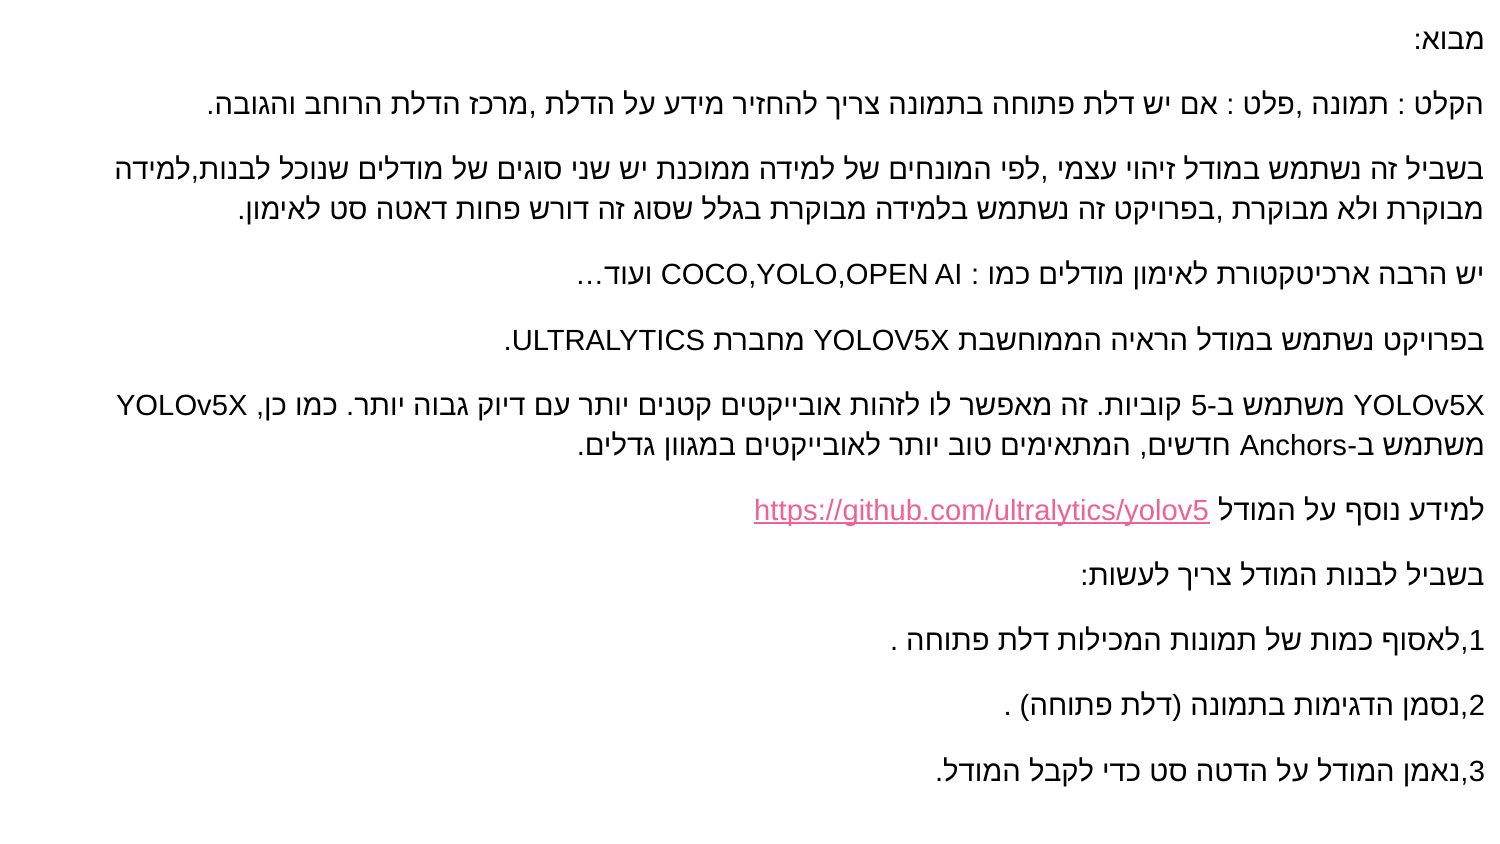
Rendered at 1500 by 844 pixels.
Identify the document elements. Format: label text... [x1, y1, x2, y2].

text_box מבוא: הקלט : תמונה ,פלט : אם יש דלת פתוחה בתמונה צריך להחזיר מידע על הדלת ,מרכז הדלת הרוחב והגובה. בשביל זה נשתמש במודל זיהוי עצמי ,לפי המונחים של למידה ממוכנת יש שני סוגים של מודלים שנוכל לבנות,למידה מבוקרת ולא מבוקרת ,בפרויקט זה נשתמש בלמידה מבוקרת בגלל שסוג זה דורש פחות דאטה סט לאימון. יש הרבה ארכיטקטורת לאימון מודלים כמו : COCO,YOLO,OPEN AI ועוד… בפרויקט נשתמש במודל הראיה הממוחשבת YOLOV5X מחברת ULTRALYTICS. YOLOv5X משתמש ב-5 קוביות. זה מאפשר לו לזהות אובייקטים קטנים יותר עם דיוק גבוה יותר. כמו כן, YOLOv5X משתמש ב-Anchors חדשים, המתאימים טוב יותר לאובייקטים במגוון גדלים. למידע נוסף על המודל https://github.com/ultralytics/yolov5 בשביל לבנות המודל צריך לעשות: 1,לאסוף כמות של תמונות המכילות דלת פתוחה . 2,נסמן הדגימות בתמונה (דלת פתוחה) . 3,נאמן המודל על הדטה סט כדי לקבל המודל. [0, 0, 1500, 802]
